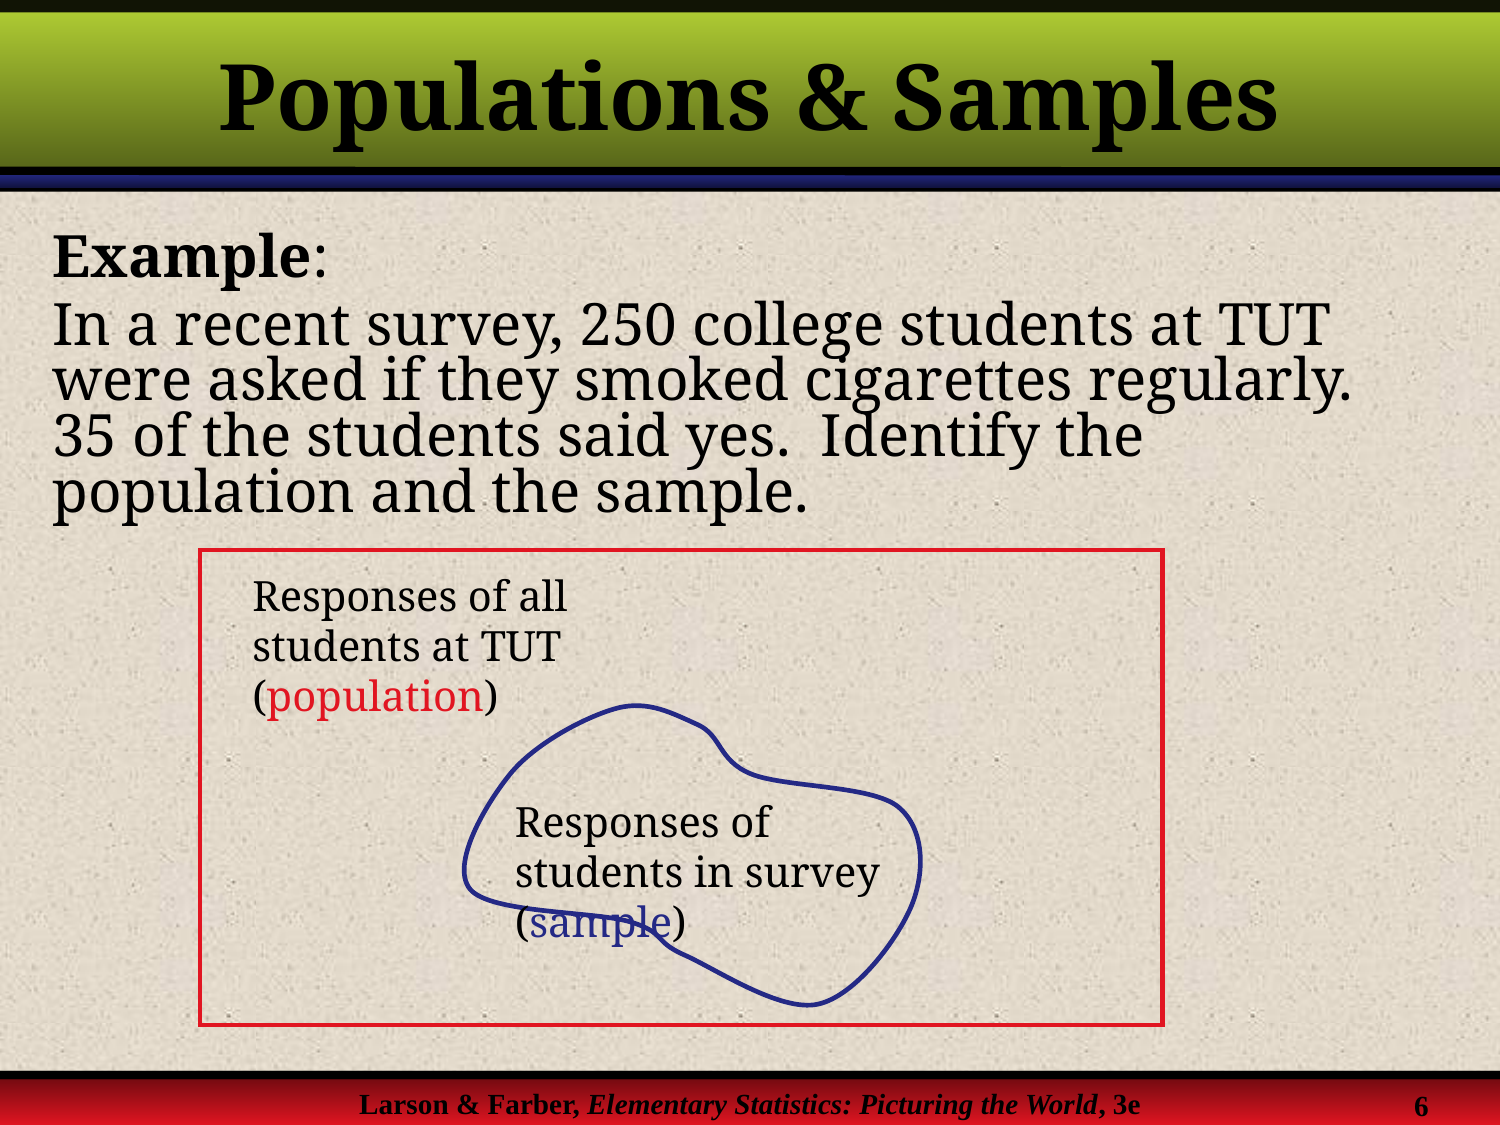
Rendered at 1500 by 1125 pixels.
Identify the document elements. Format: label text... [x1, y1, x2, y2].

list Example: In a recent survey, 250 college students at TUT were asked if they smoked cigarettes regularly. 35 of the students said yes. Identify the population and the sample. [37, 224, 1463, 300]
picture [0, 192, 1500, 1070]
text_box [199, 549, 1163, 1025]
title Populations & Samples [0, 12, 1500, 175]
